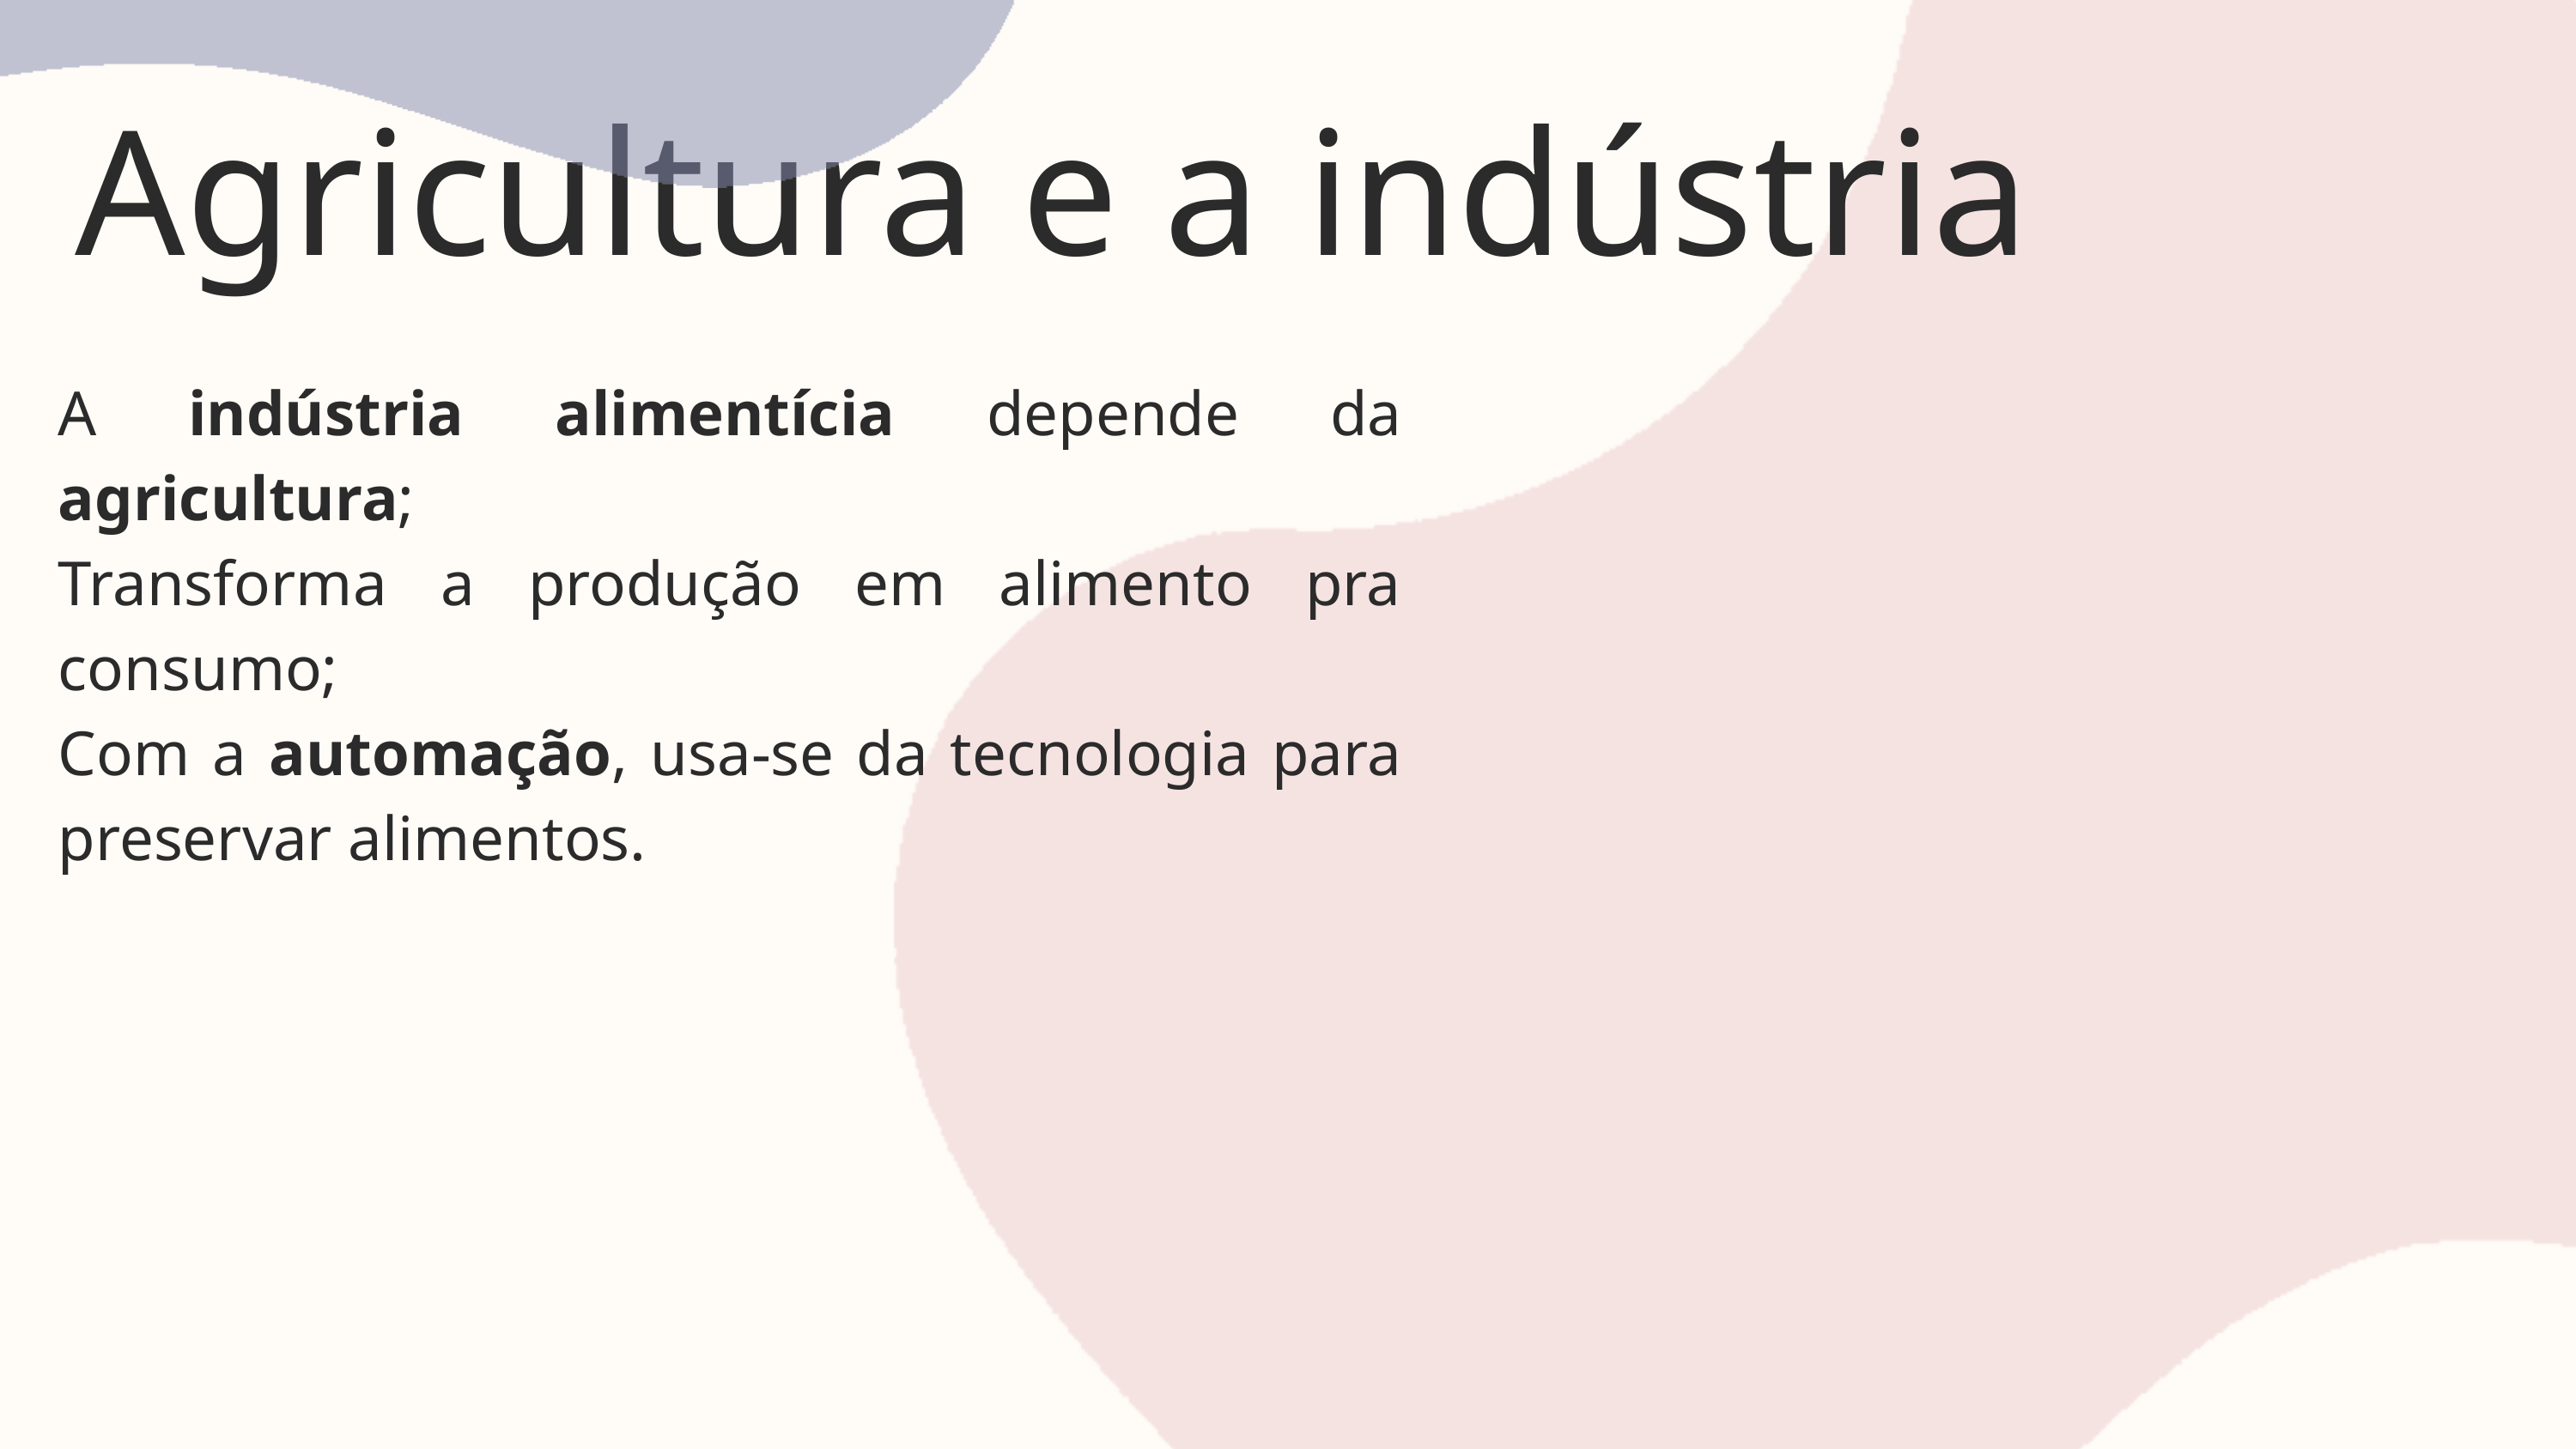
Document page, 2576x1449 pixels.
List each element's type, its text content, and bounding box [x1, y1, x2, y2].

picture [0, 0, 2576, 1449]
text_box Agricultura e a indústria [58, 197, 885, 290]
text_box A indústria alimentícia depende da agricultura; Transforma a produção em alimento pra consumo; Com a automação, usa-se da tecnologia para preservar alimentos. [58, 361, 885, 873]
